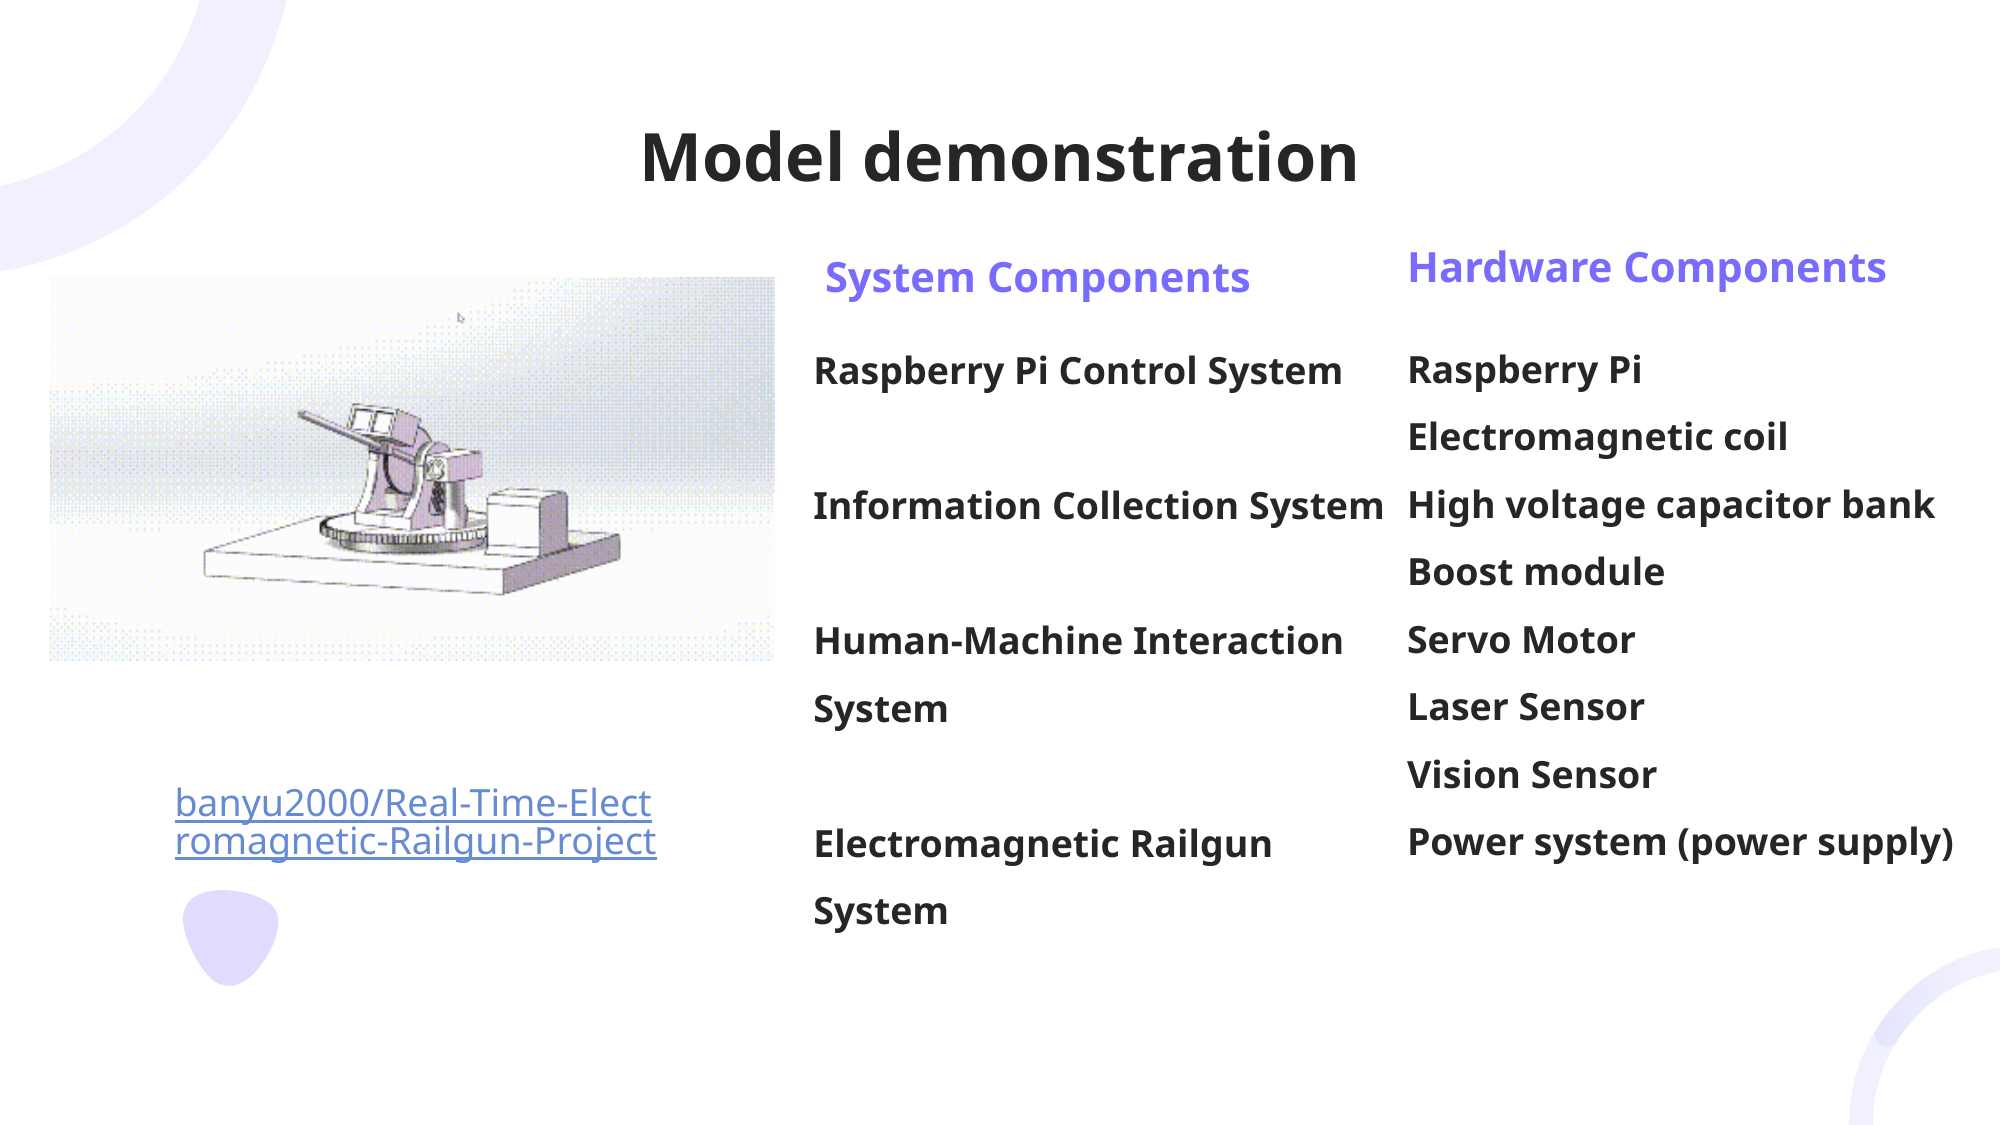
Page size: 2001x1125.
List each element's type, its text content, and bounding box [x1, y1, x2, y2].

text_box Hardware Components [1407, 208, 1903, 292]
text_box banyu2000/Real-Time-Electromagnetic-Railgun-Project [159, 772, 681, 838]
text_box Raspberry Pi Electromagnetic coil High voltage capacitor bank Boost module Servo Motor Laser Sensor Vision Sensor Power system (power supply) [1407, 323, 2000, 873]
title Model demonstration [114, 64, 1886, 195]
text_box [182, 890, 279, 986]
text_box System Components [824, 217, 1408, 301]
picture [50, 276, 775, 661]
text_box Raspberry Pi Control System Information Collection System Human-Machine Interaction System Electromagnetic Railgun System [813, 325, 1512, 899]
